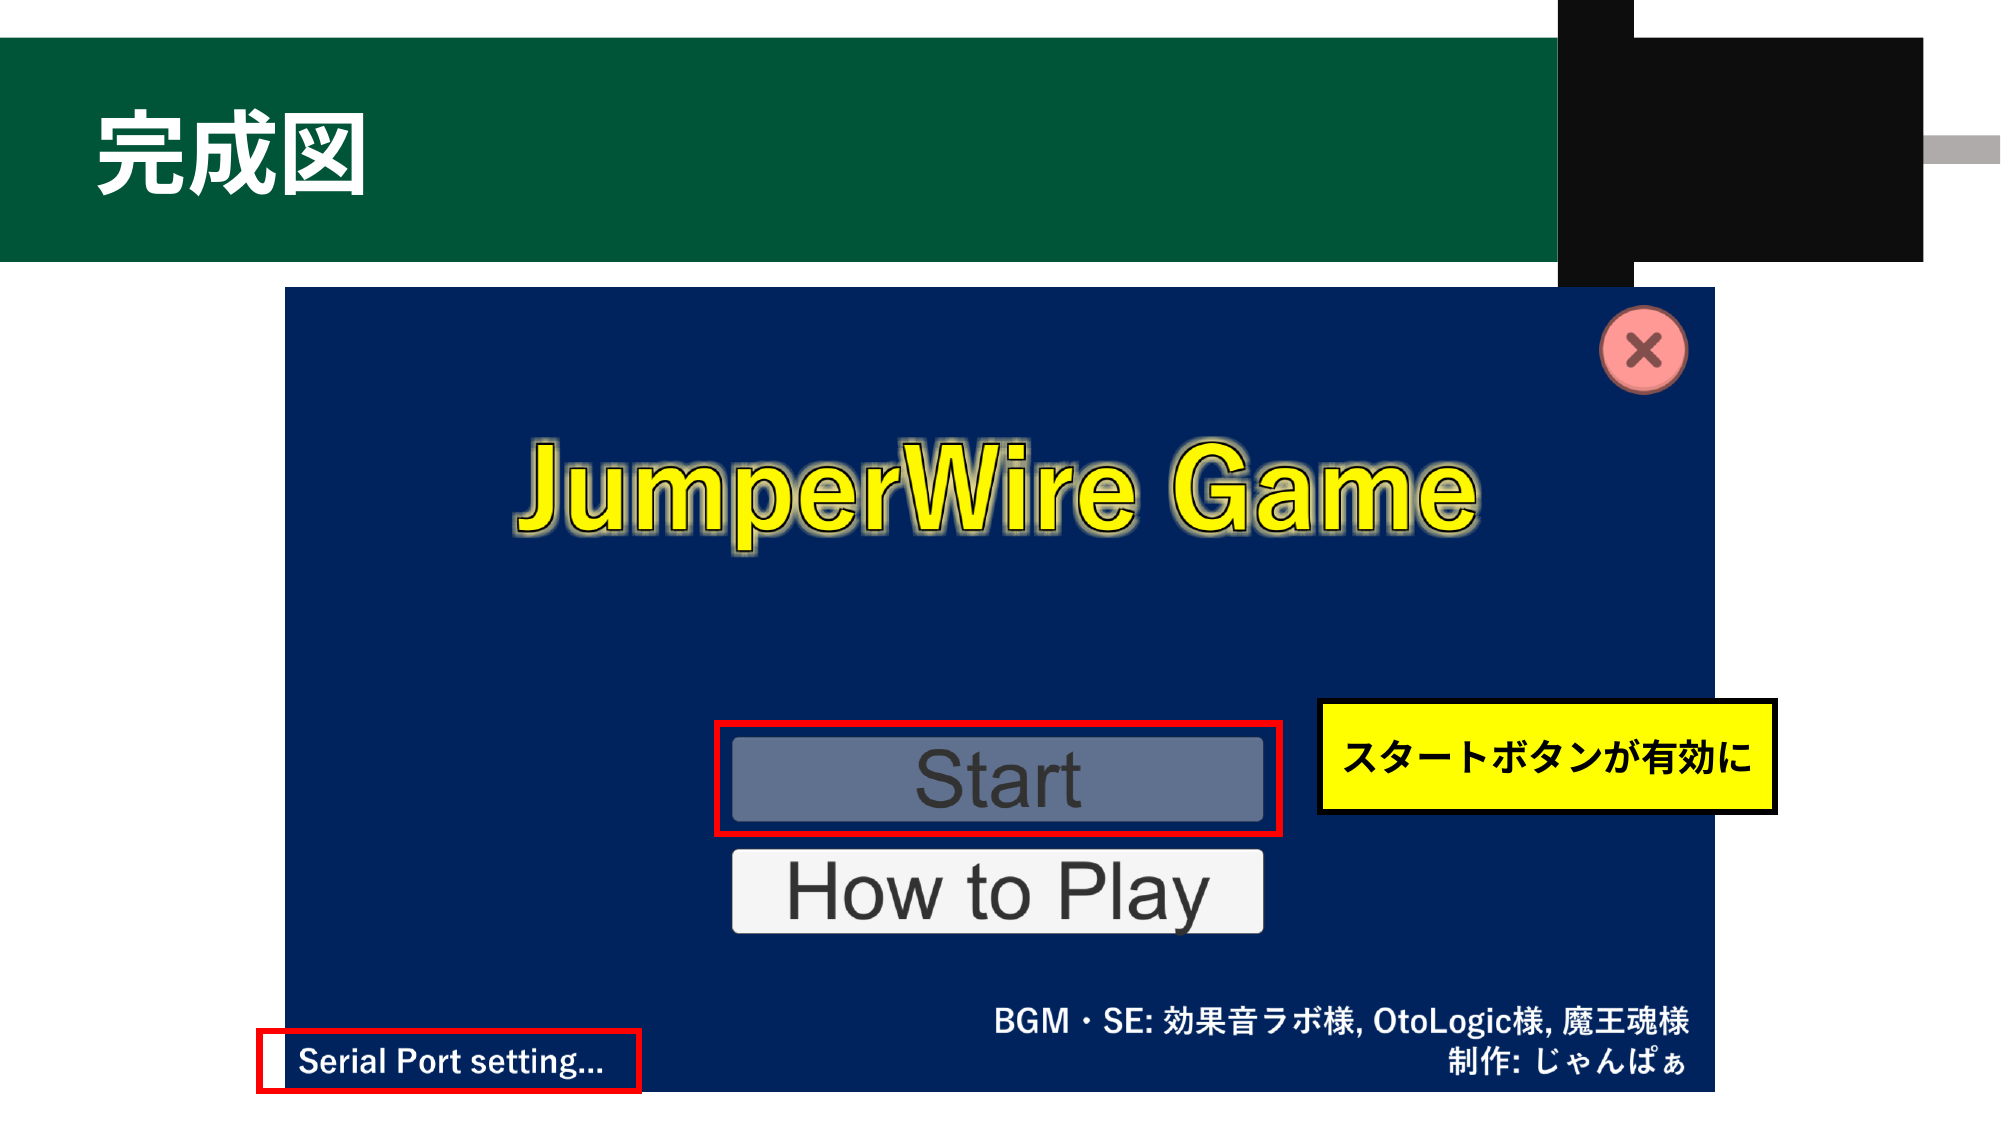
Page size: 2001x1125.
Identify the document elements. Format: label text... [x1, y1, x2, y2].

title 完成図 [80, 49, 1806, 267]
text_box スタートボタンが有効に [1715, 700, 1776, 813]
text_box [258, 1030, 285, 1092]
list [285, 287, 1715, 1092]
